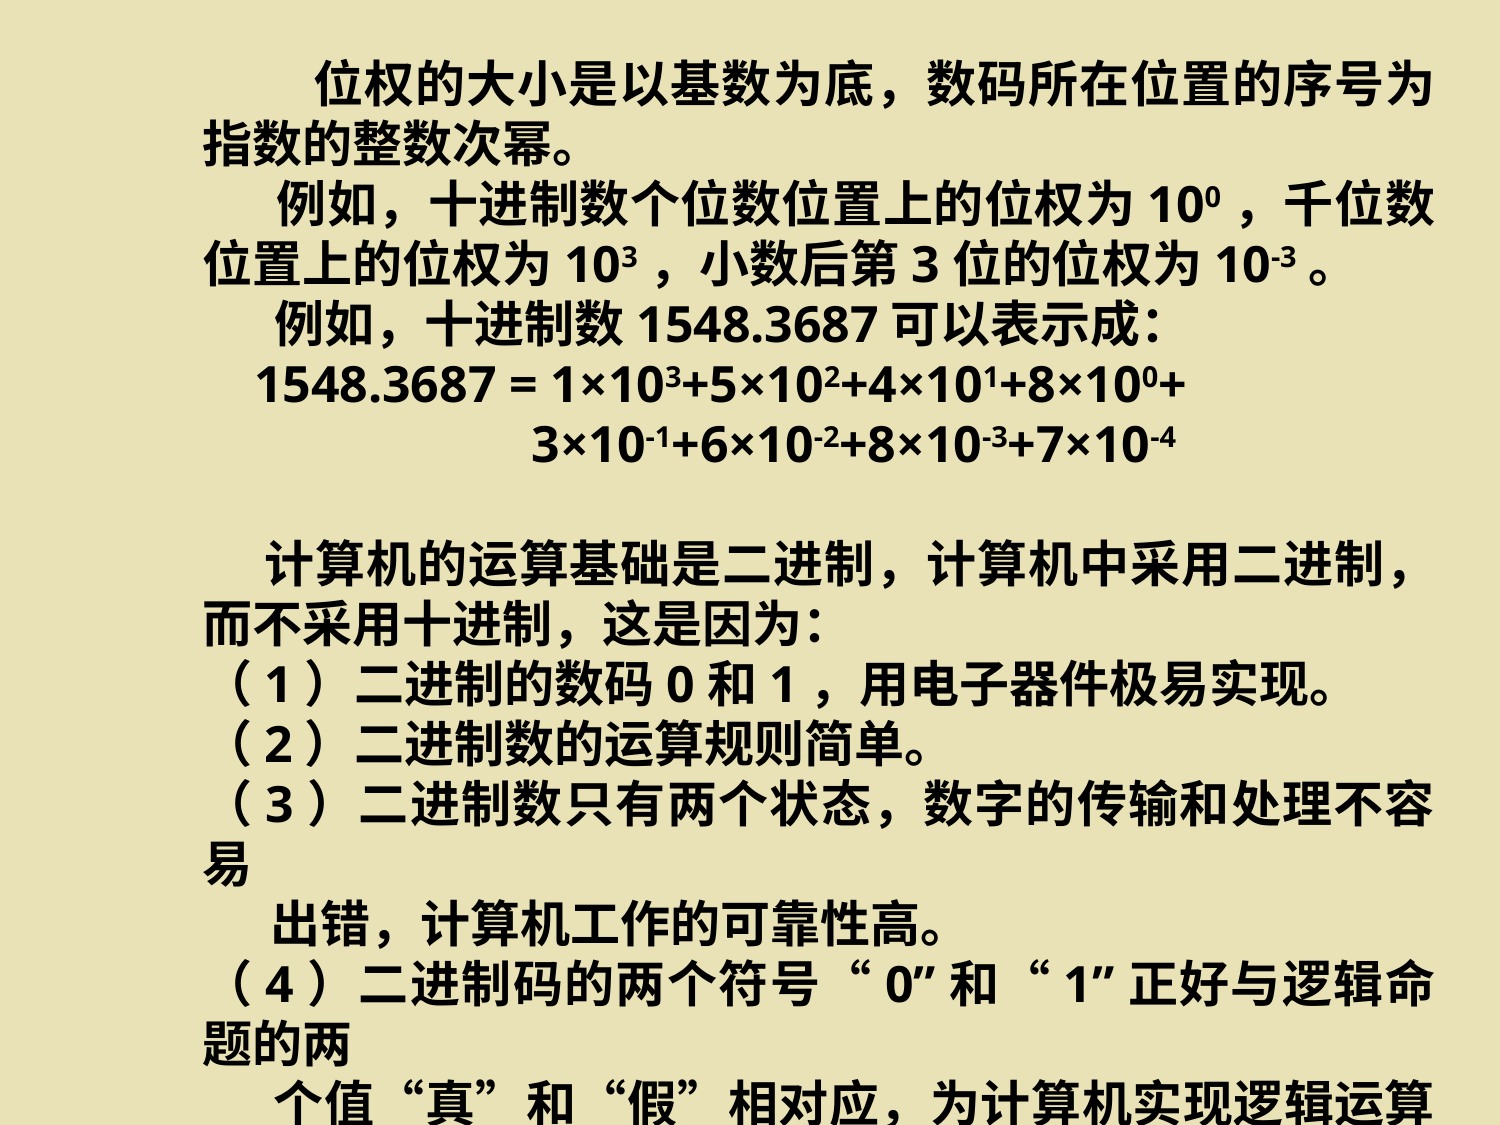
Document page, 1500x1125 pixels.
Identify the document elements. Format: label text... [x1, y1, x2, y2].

text_box 位权的大小是以基数为底，数码所在位置的序号为指数的整数次幂。 例如，十进制数个位数位置上的位权为100，千位数位置上的位权为103，小数后第3位的位权为10-3。 例如，十进制数1548.3687可以表示成： 1548.3687 = 1×103+5×102+4×101+8×100+ 3×10-1+6×10-2+8×10-3+7×10-4 计算机的运算基础是二进制，计算机中采用二进制，而不采用十进制，这是因为： （1）二进制的数码0和1，用电子器件极易实现。 （2）二进制数的运算规则简单。 （3）二进制数只有两个状态，数字的传输和处理不容易 出错，计算机工作的可靠性高。 （4）二进制码的两个符号“0”和“1”正好与逻辑命题的两 个值“真”和“假”相对应，为计算机实现逻辑运算和 程序中逻辑判断提供了便利条件。 [187, 48, 1450, 1125]
